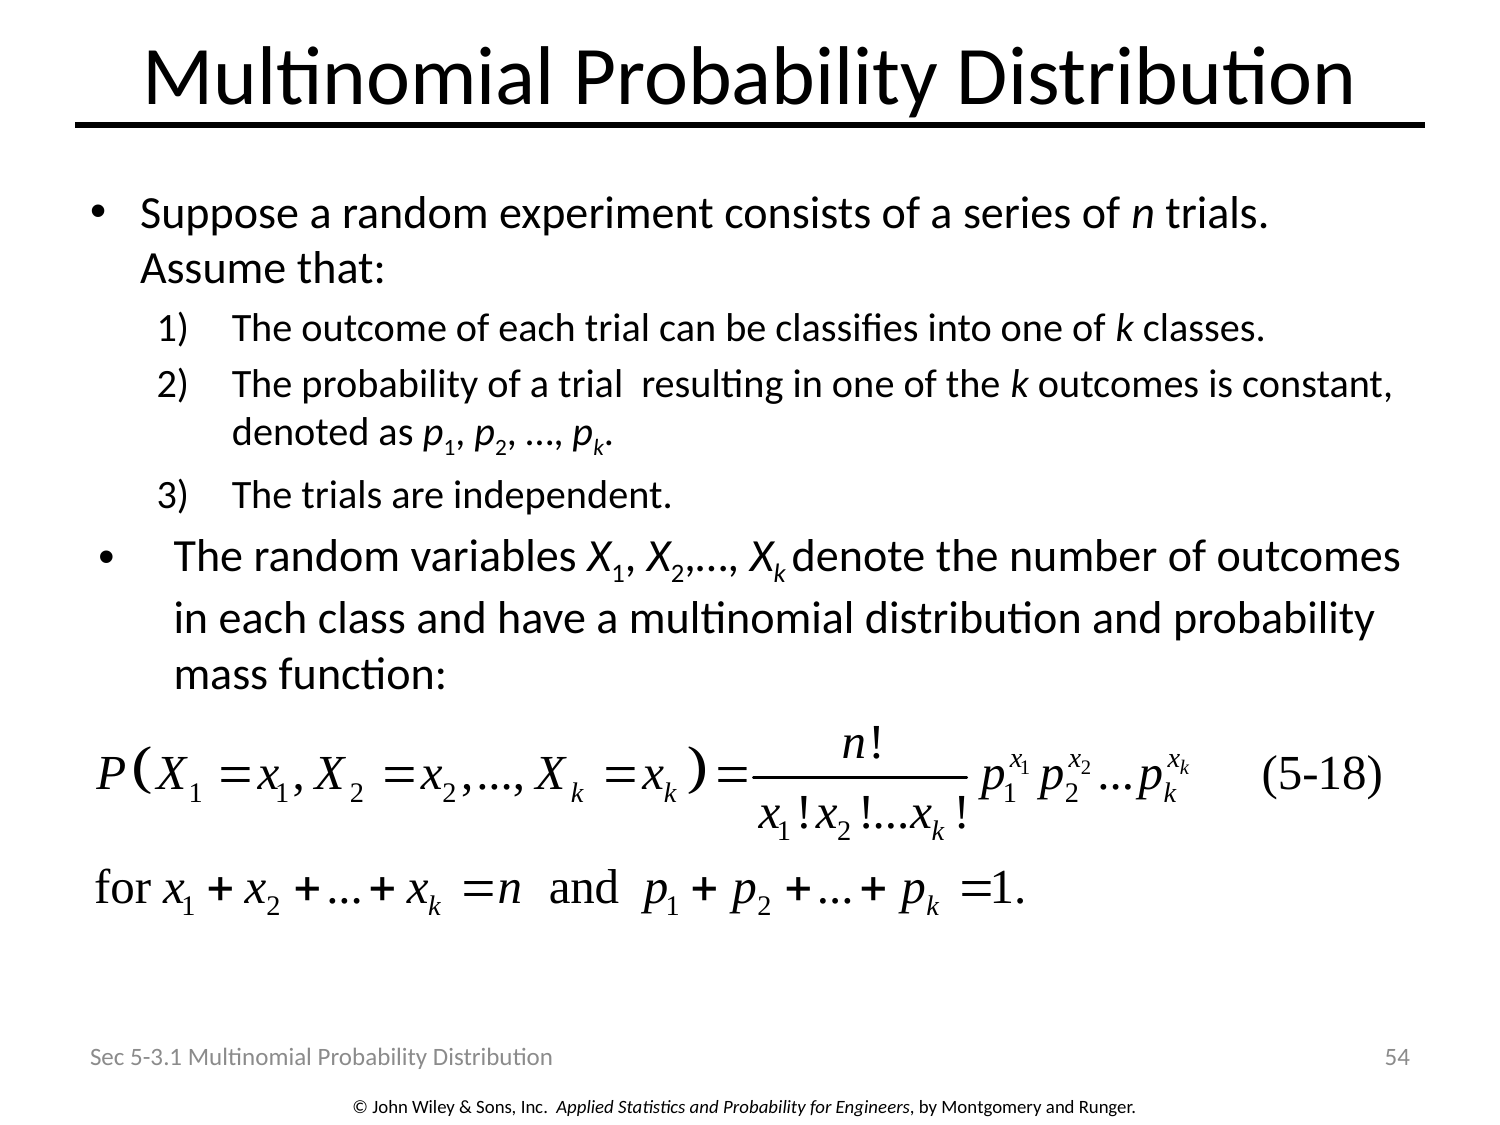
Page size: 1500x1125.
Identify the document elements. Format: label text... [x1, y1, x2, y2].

list Suppose a random experiment consists of a series of n trials. Assume that: The outcome of each trial can be classifies into one of k classes. The probability of a trial resulting in one of the k outcomes is constant, denoted as p1, p2, …, pk. The trials are independent. The random variables X1, X2,…, Xk denote the number of outcomes in each class and have a multinomial distribution and probability mass function: [75, 174, 1425, 713]
footer Sec 5-3.1 Multinomial Probability Distribution [75, 1025, 888, 1085]
title Multinomial Probability Distribution [75, 0, 1425, 143]
slide_number 54 [1250, 1025, 1425, 1085]
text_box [87, 712, 1392, 926]
